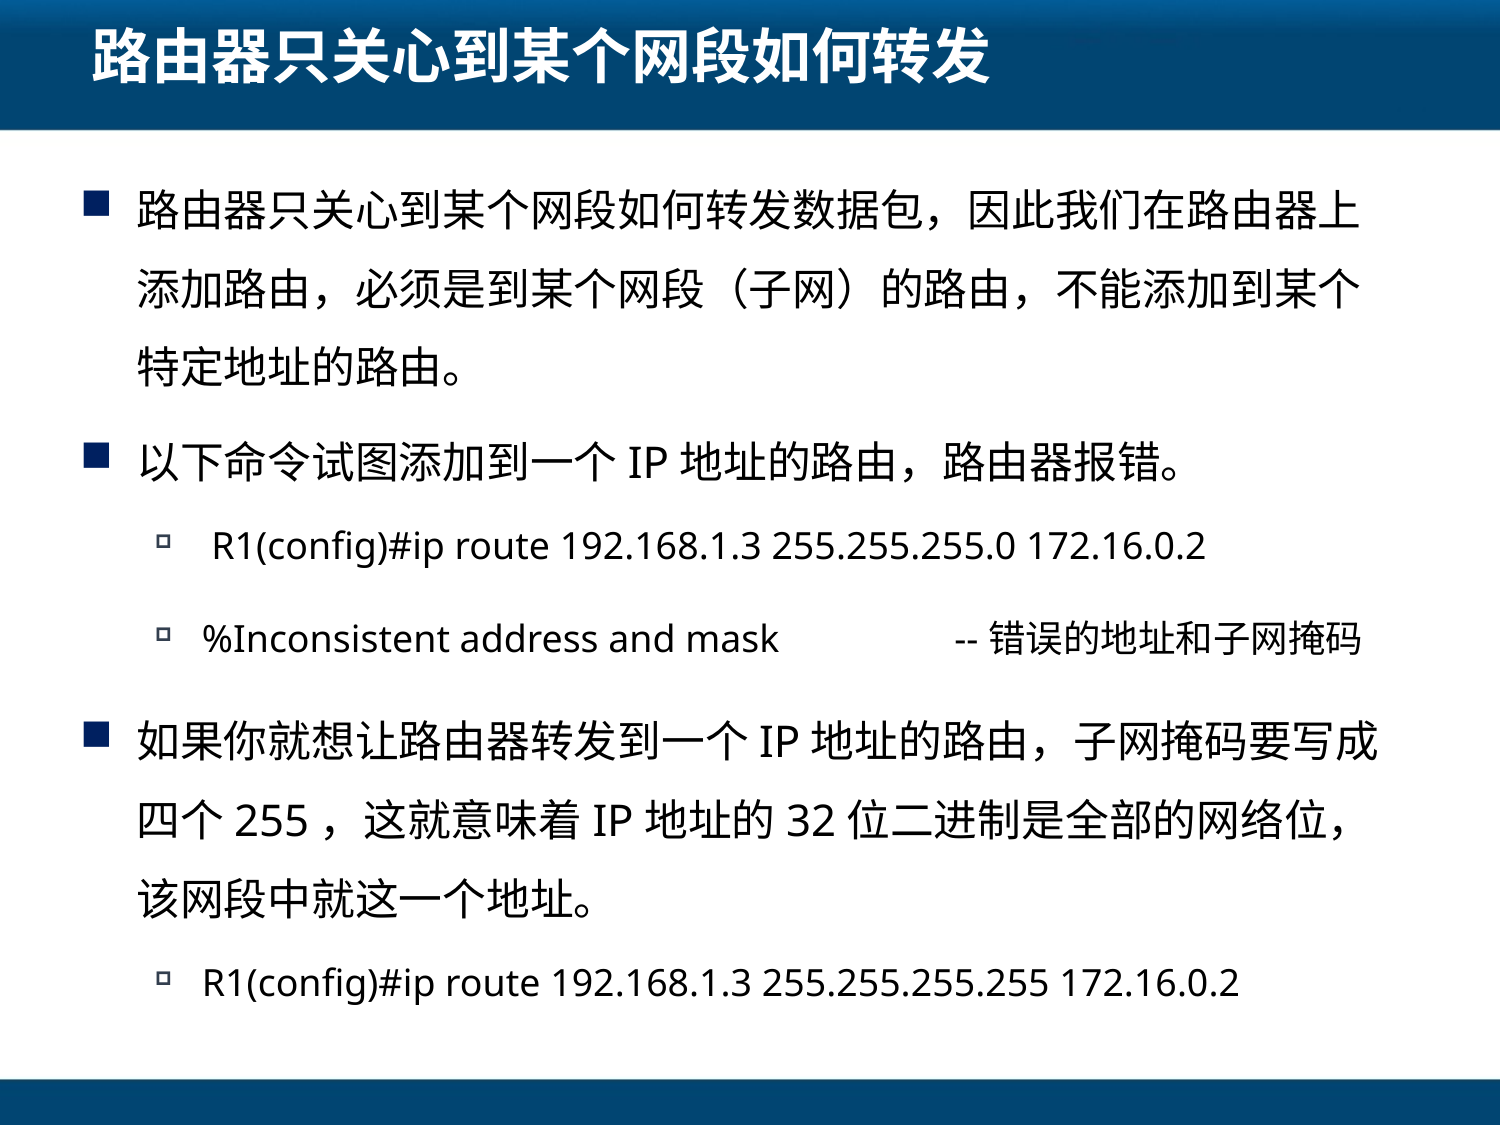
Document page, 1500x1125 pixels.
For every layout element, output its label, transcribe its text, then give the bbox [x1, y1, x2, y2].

list 路由器只关心到某个网段如何转发数据包，因此我们在路由器上添加路由，必须是到某个网段（子网）的路由，不能添加到某个特定地址的路由。 以下命令试图添加到一个IP地址的路由，路由器报错。 R1(config)#ip route 192.168.1.3 255.255.255.0 172.16.0.2 %Inconsistent address and mask --错误的地址和子网掩码 如果你就想让路由器转发到一个IP地址的路由，子网掩码要写成四个255，这就意味着IP地址的32位二进制是全部的网络位，该网段中就这一个地址。 R1(config)#ip route 192.168.1.3 255.255.255.255 172.16.0.2 [64, 149, 1415, 1059]
title 路由器只关心到某个网段如何转发 [76, 19, 1427, 100]
picture [0, 0, 1500, 1125]
